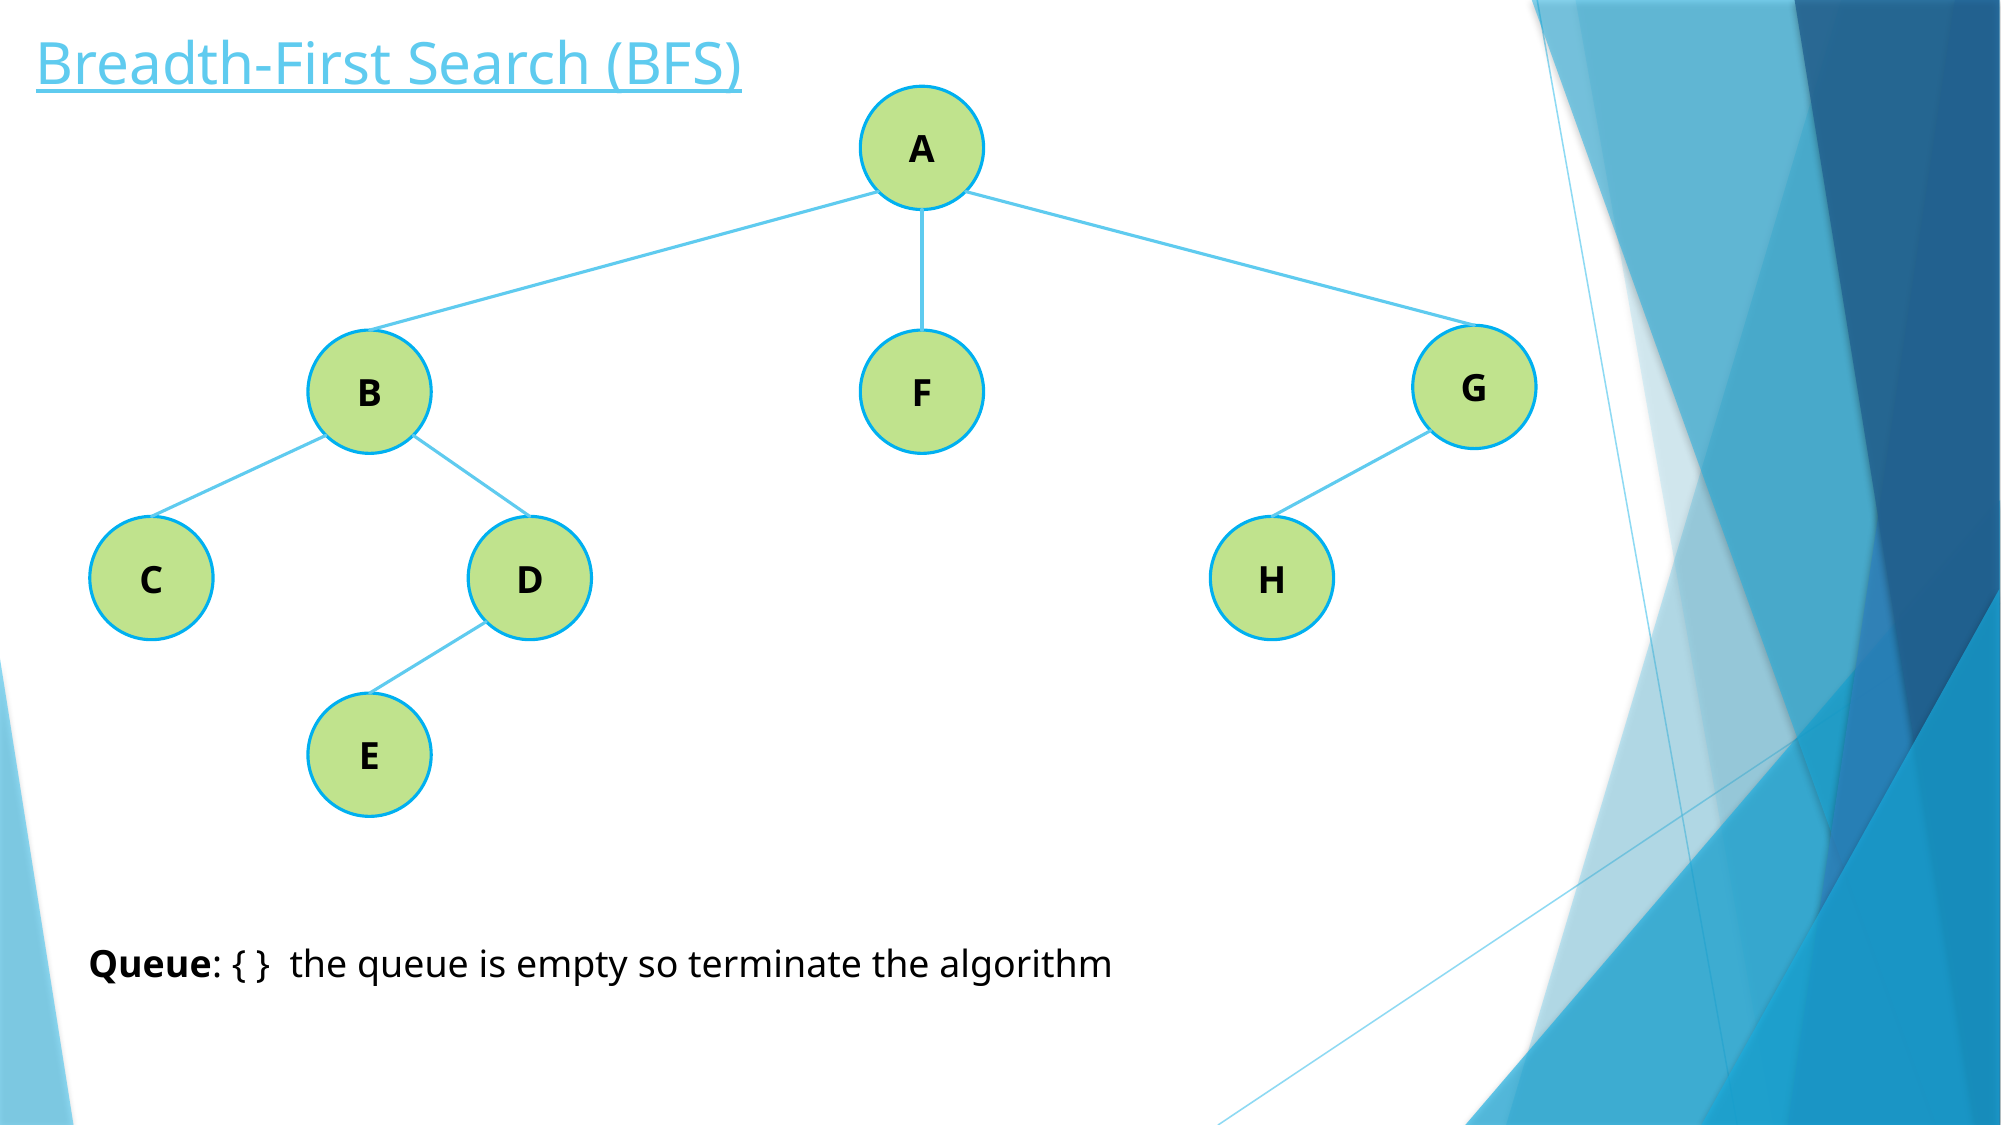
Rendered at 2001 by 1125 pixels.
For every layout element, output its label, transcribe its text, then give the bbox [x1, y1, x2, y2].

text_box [369, 621, 487, 694]
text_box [150, 434, 327, 517]
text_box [412, 434, 531, 517]
text_box G [1411, 323, 1538, 451]
text_box D [466, 515, 594, 642]
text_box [1271, 429, 1432, 517]
text_box B [306, 328, 433, 455]
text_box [965, 190, 1475, 326]
text_box C [88, 515, 215, 642]
text_box E [306, 691, 433, 818]
text_box A [866, 178, 978, 212]
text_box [369, 190, 879, 331]
text_box Queue: { } the queue is empty so terminate the algorithm [73, 932, 1129, 993]
text_box H [1208, 515, 1336, 642]
text_box F [858, 328, 986, 455]
title Breadth-First Search (BFS) [20, 18, 1075, 178]
